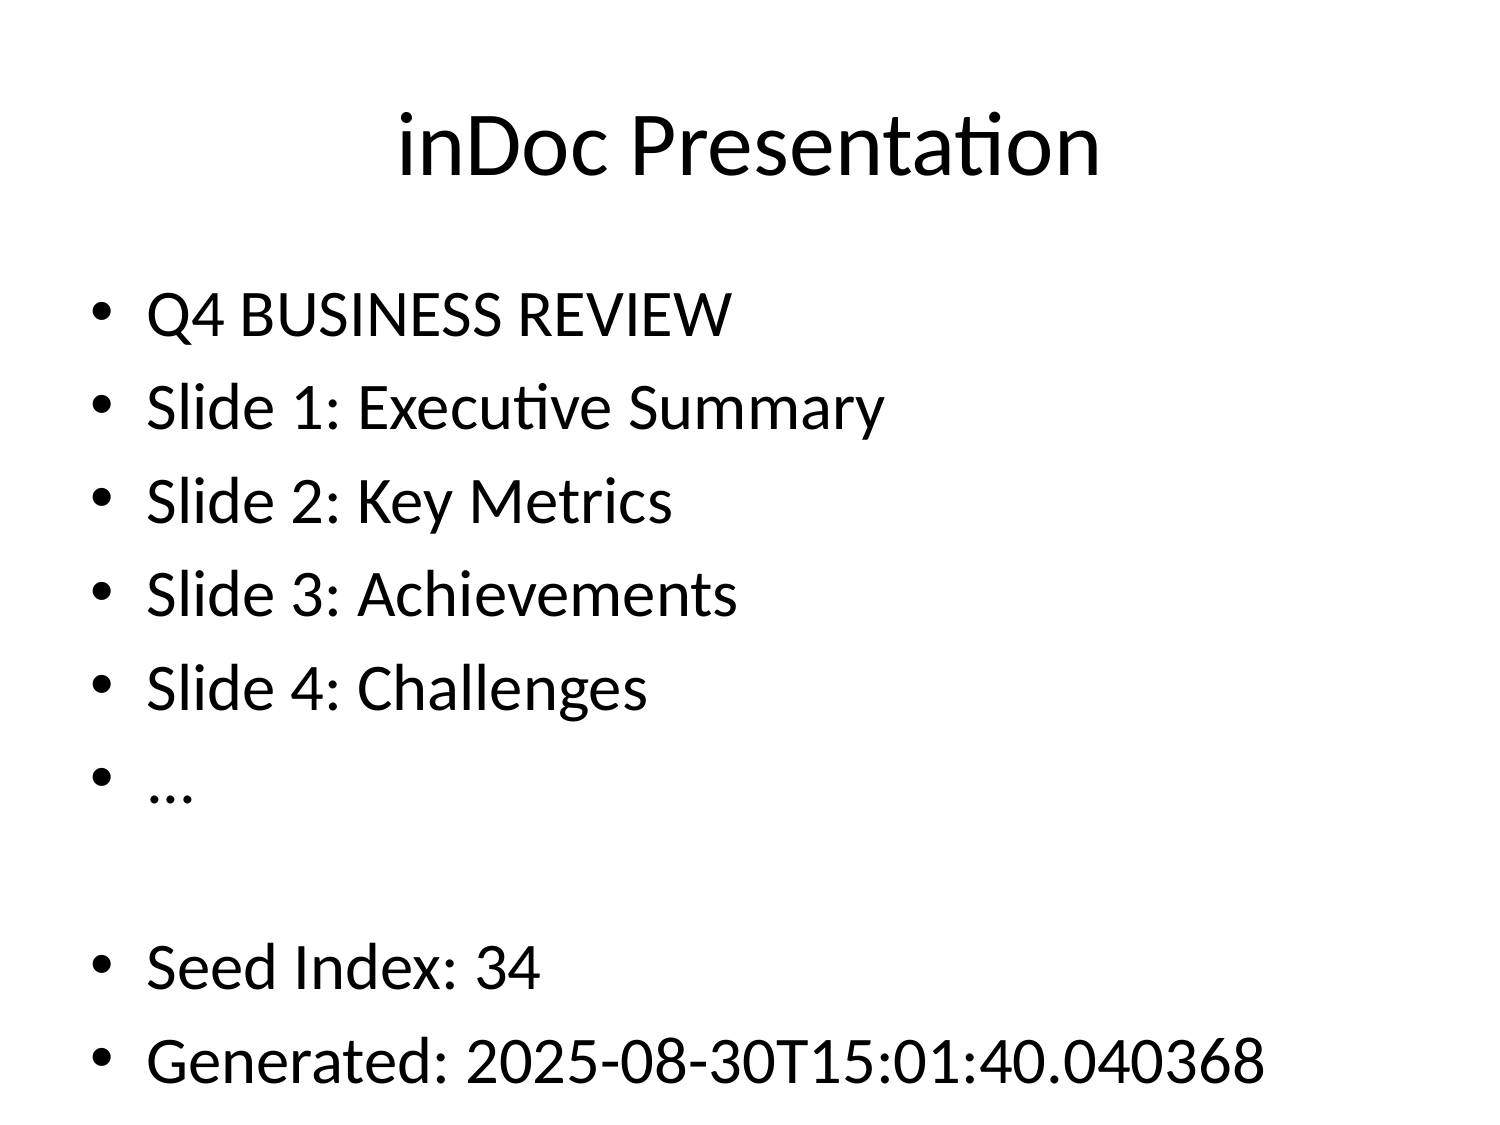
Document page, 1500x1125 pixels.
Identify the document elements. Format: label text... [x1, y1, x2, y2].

list Q4 BUSINESS REVIEW Slide 1: Executive Summary Slide 2: Key Metrics Slide 3: Achievements Slide 4: Challenges ... Seed Index: 34 Generated: 2025-08-30T15:01:40.040368 [75, 262, 1425, 1005]
title inDoc Presentation [75, 45, 1425, 233]
